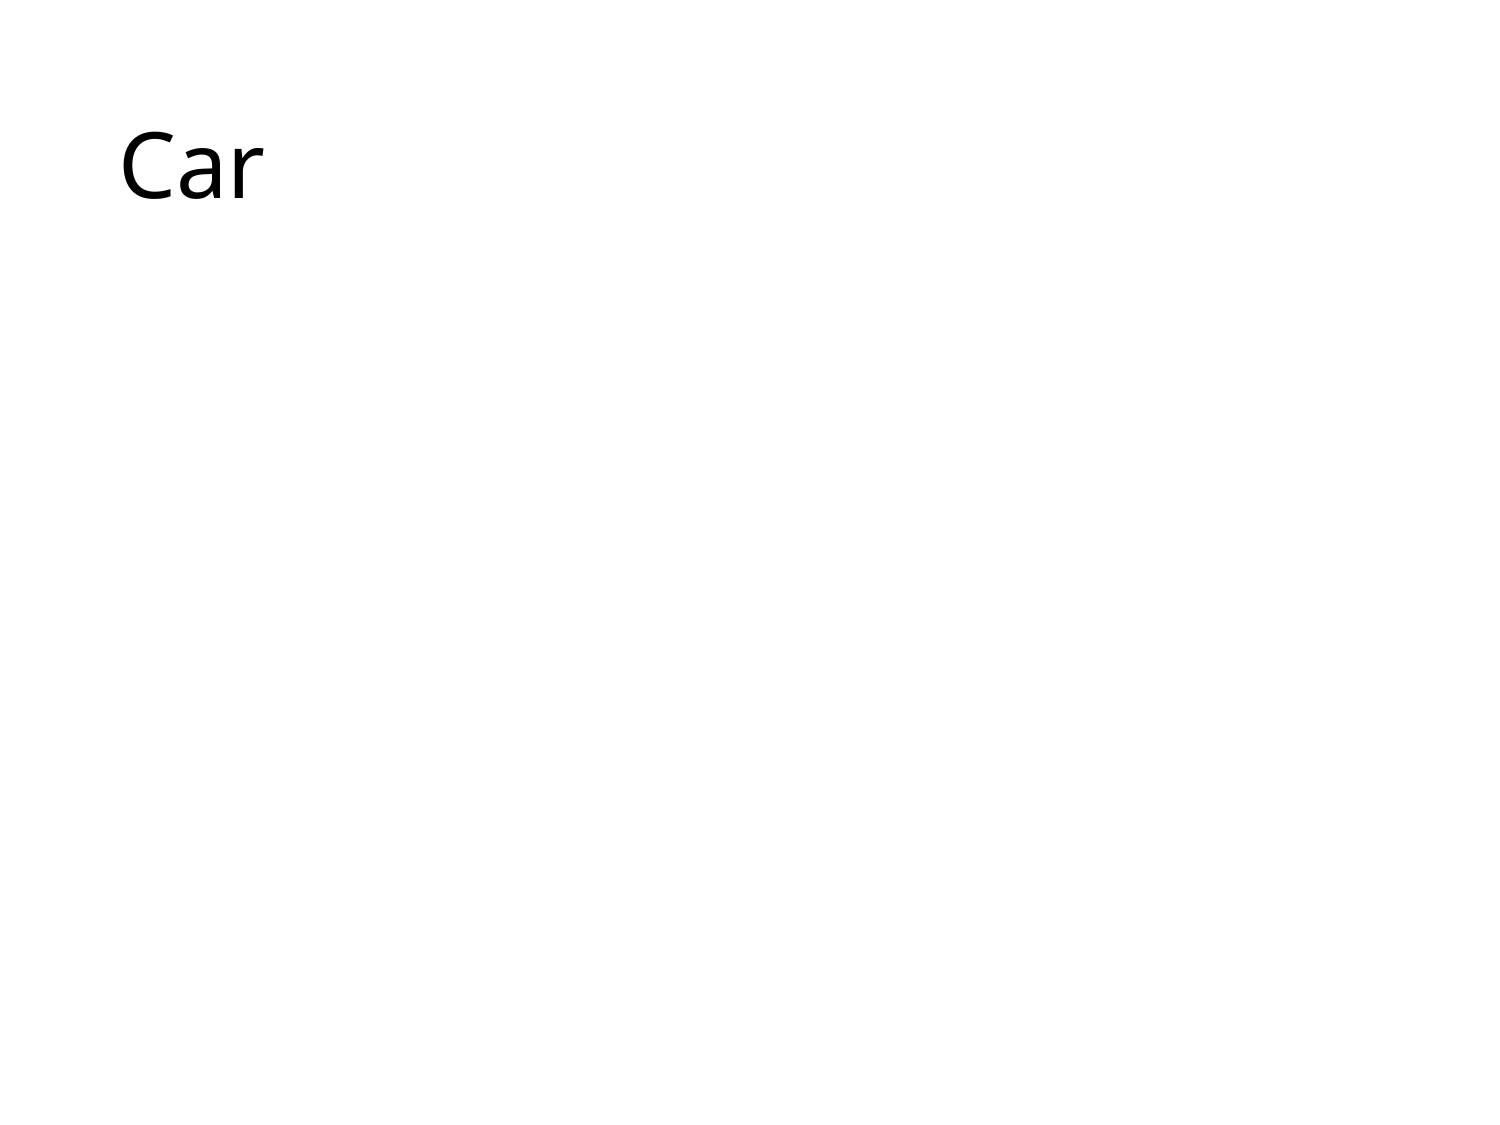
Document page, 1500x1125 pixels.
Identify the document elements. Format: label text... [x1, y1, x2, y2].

title Car [103, 59, 1397, 278]
